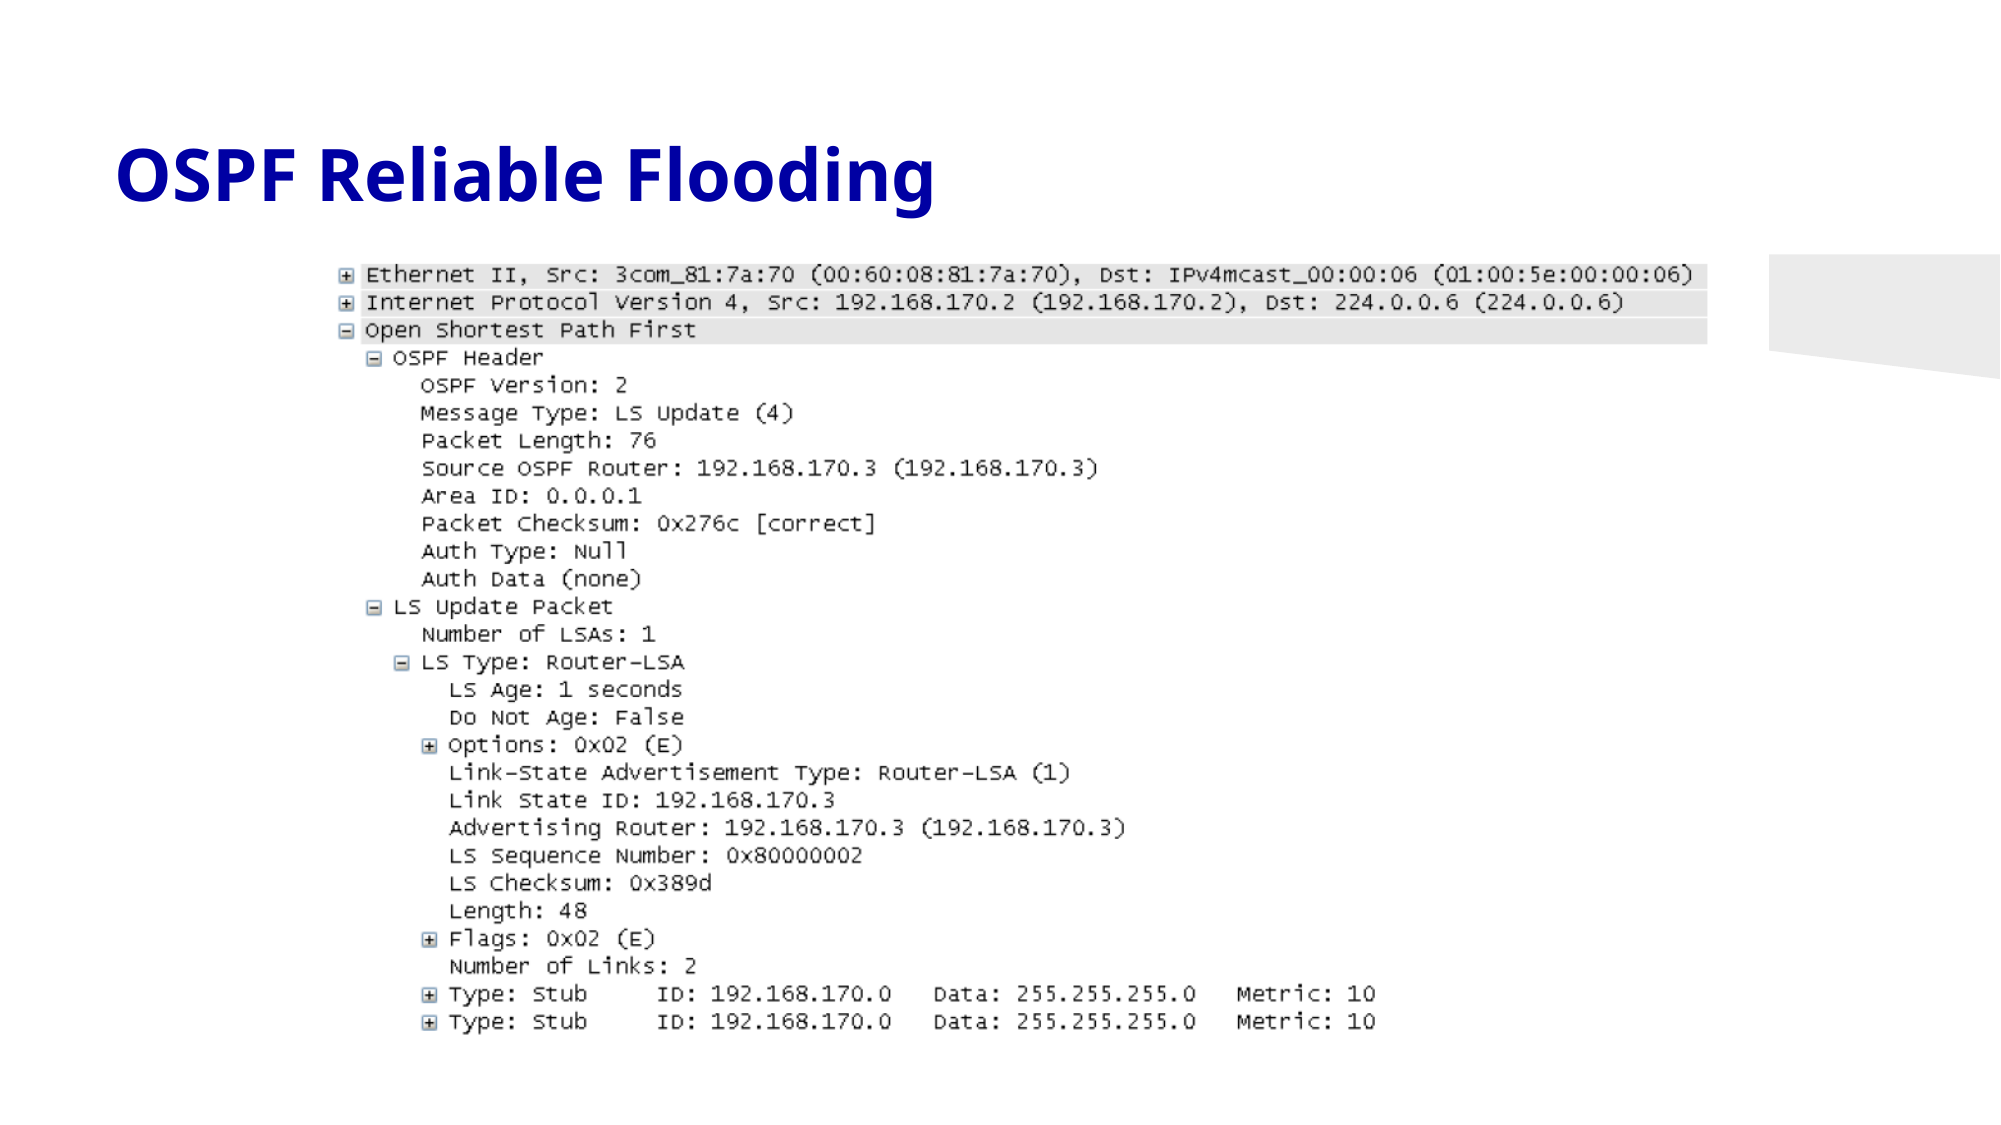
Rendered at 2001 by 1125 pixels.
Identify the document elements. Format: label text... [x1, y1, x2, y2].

title OSPF Reliable Flooding [99, 45, 1900, 233]
picture [249, 239, 1769, 1125]
